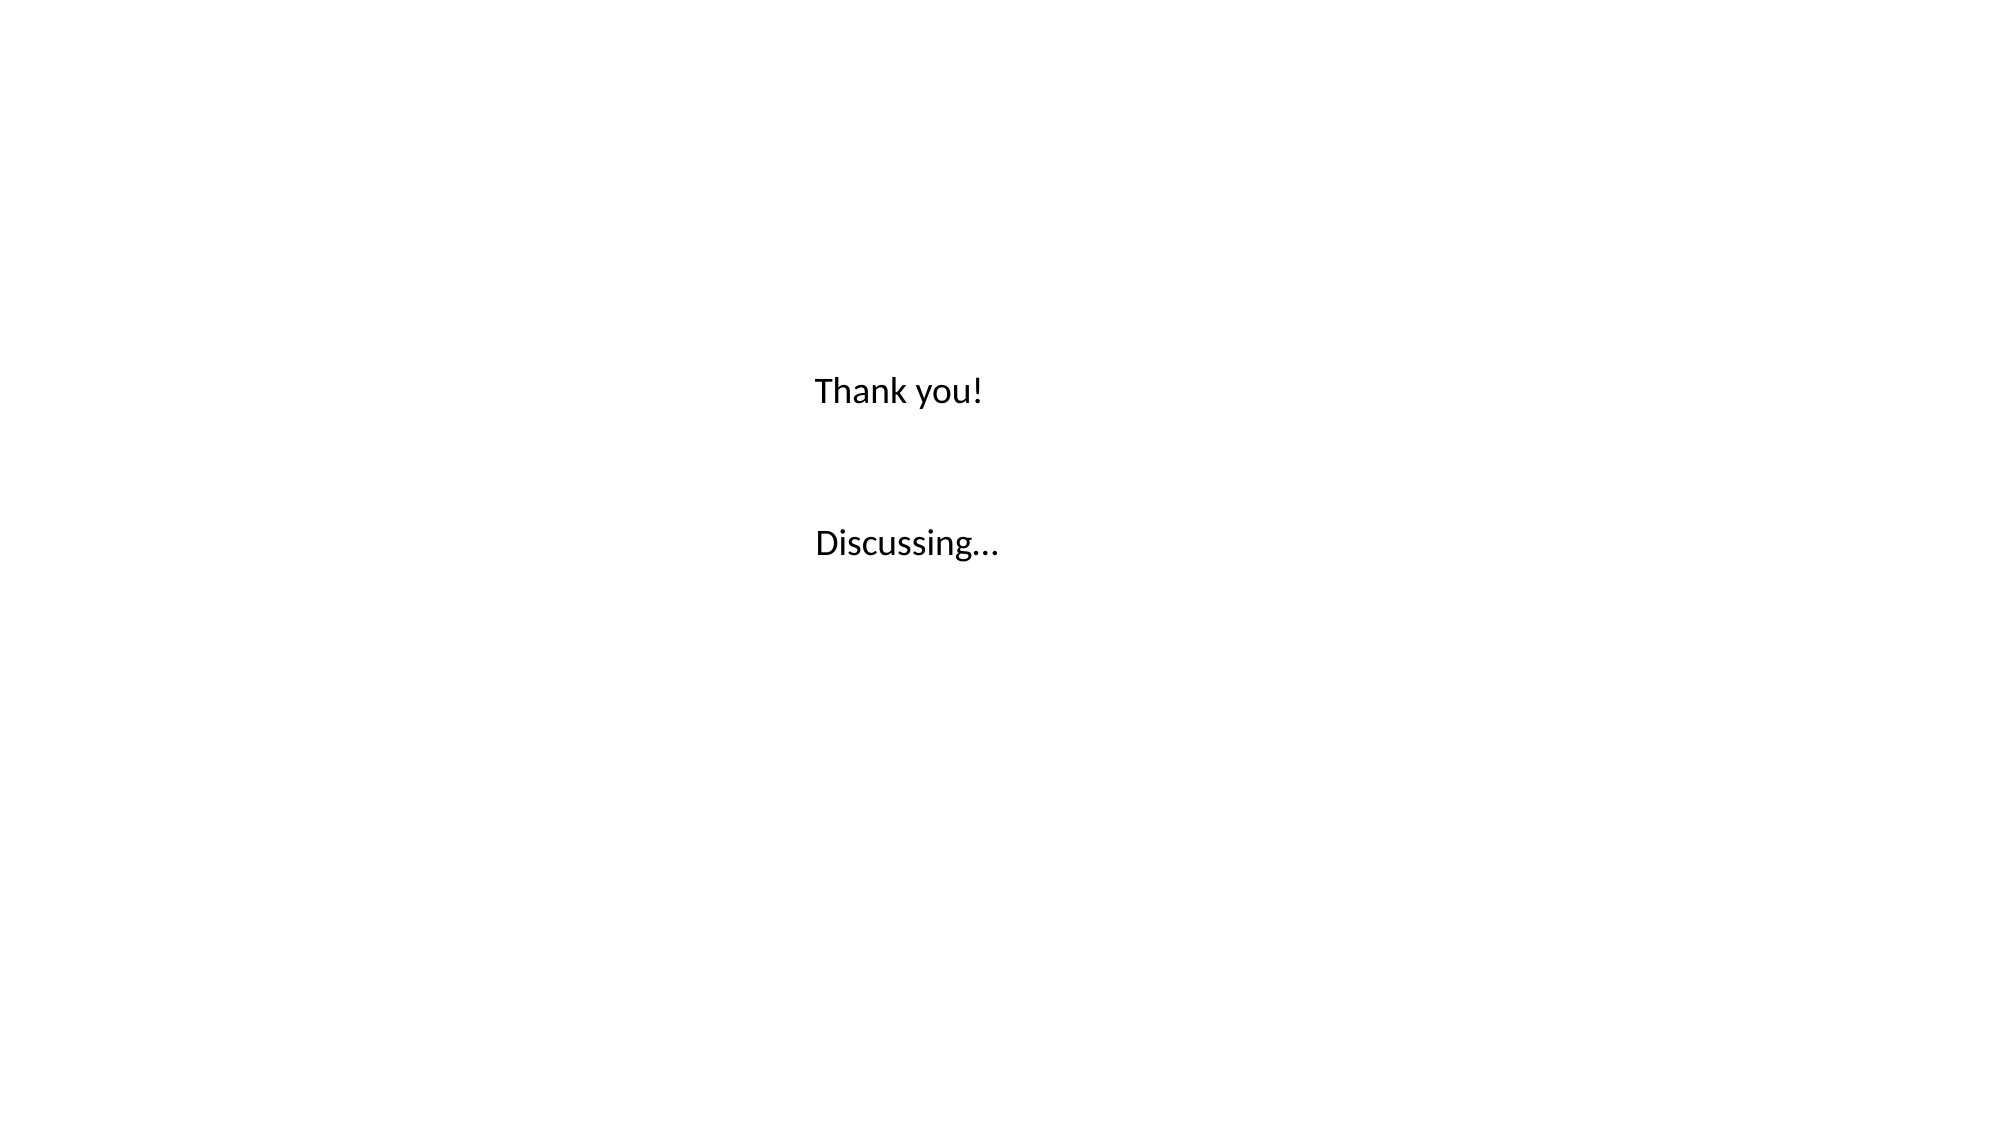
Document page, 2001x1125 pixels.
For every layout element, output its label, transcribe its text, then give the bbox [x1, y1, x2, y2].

text_box Thank you! [799, 358, 999, 419]
text_box Discussing… [800, 510, 1014, 571]
